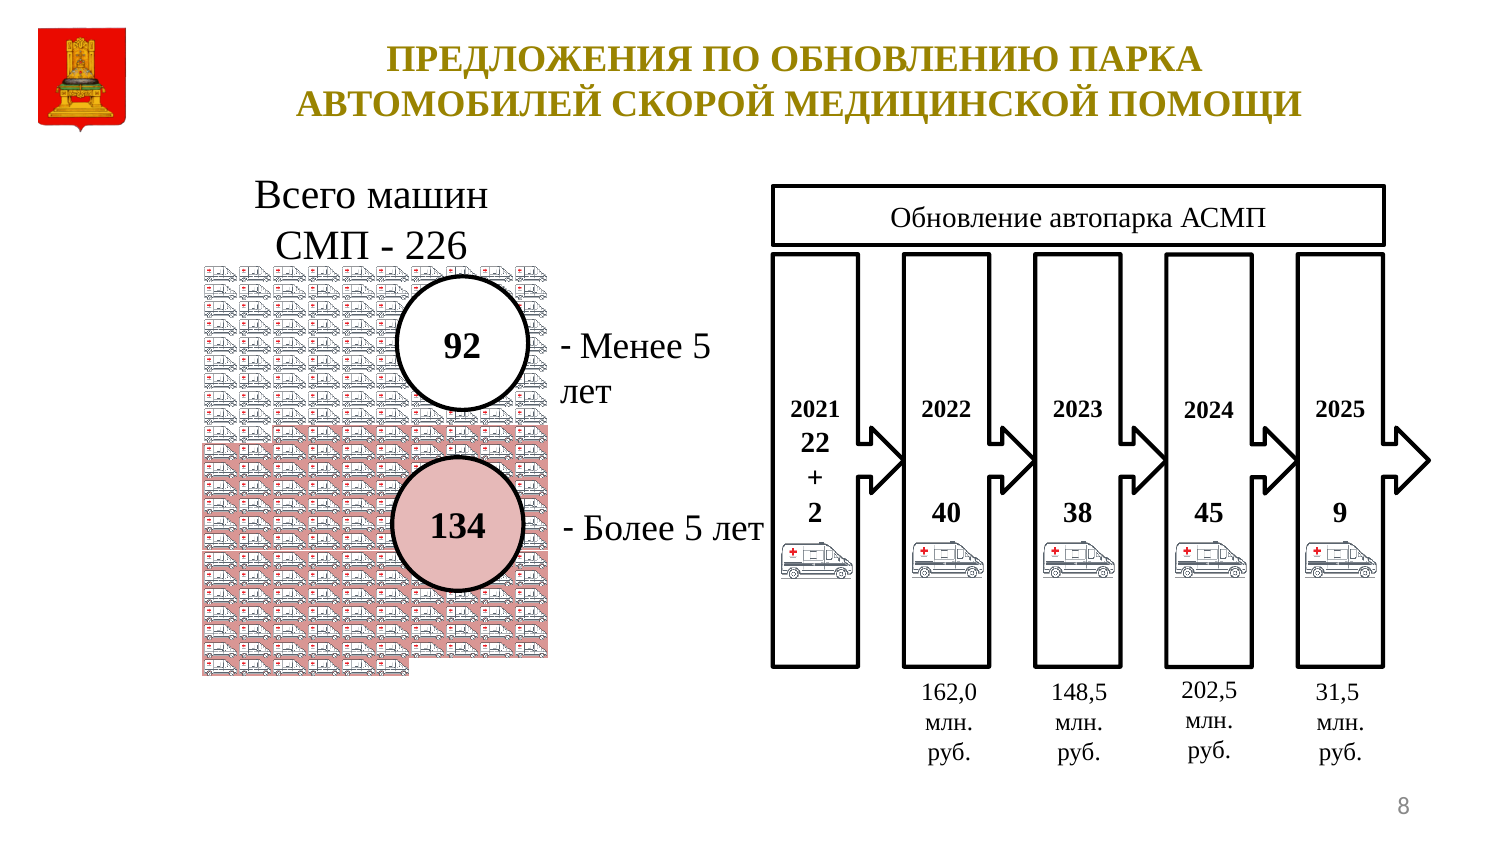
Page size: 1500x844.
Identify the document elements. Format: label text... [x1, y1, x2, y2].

text_box - Более 5 лет [554, 495, 770, 556]
text_box 2024 45 [1164, 252, 1295, 666]
picture [1172, 538, 1249, 578]
slide_number 8 [1074, 782, 1425, 828]
text_box 2022 40 [901, 252, 1033, 669]
text_box 202,5 млн. руб. [1164, 666, 1255, 772]
picture [1040, 538, 1117, 578]
text_box 31,5 млн. руб. [1295, 668, 1387, 773]
picture [909, 538, 987, 578]
text_box - Менее 5 лет [554, 313, 770, 418]
text_box Всего машин СМП - 226 [227, 159, 516, 262]
text_box 2025 9 [1295, 252, 1432, 668]
picture [202, 264, 549, 677]
picture [778, 539, 855, 579]
text_box Обновление автопарка АСМП [771, 184, 1386, 247]
picture [1302, 538, 1379, 578]
text_box 2023 38 [1033, 252, 1164, 668]
title Предложения по Обновлению парка автомобилей скорой медицинской помощи [128, 13, 1471, 146]
text_box 162,0 млн. руб. [903, 668, 995, 773]
text_box 148,5 млн. руб. [1033, 668, 1125, 773]
text_box 2021 22 + 2 [770, 252, 901, 669]
picture [38, 22, 132, 138]
